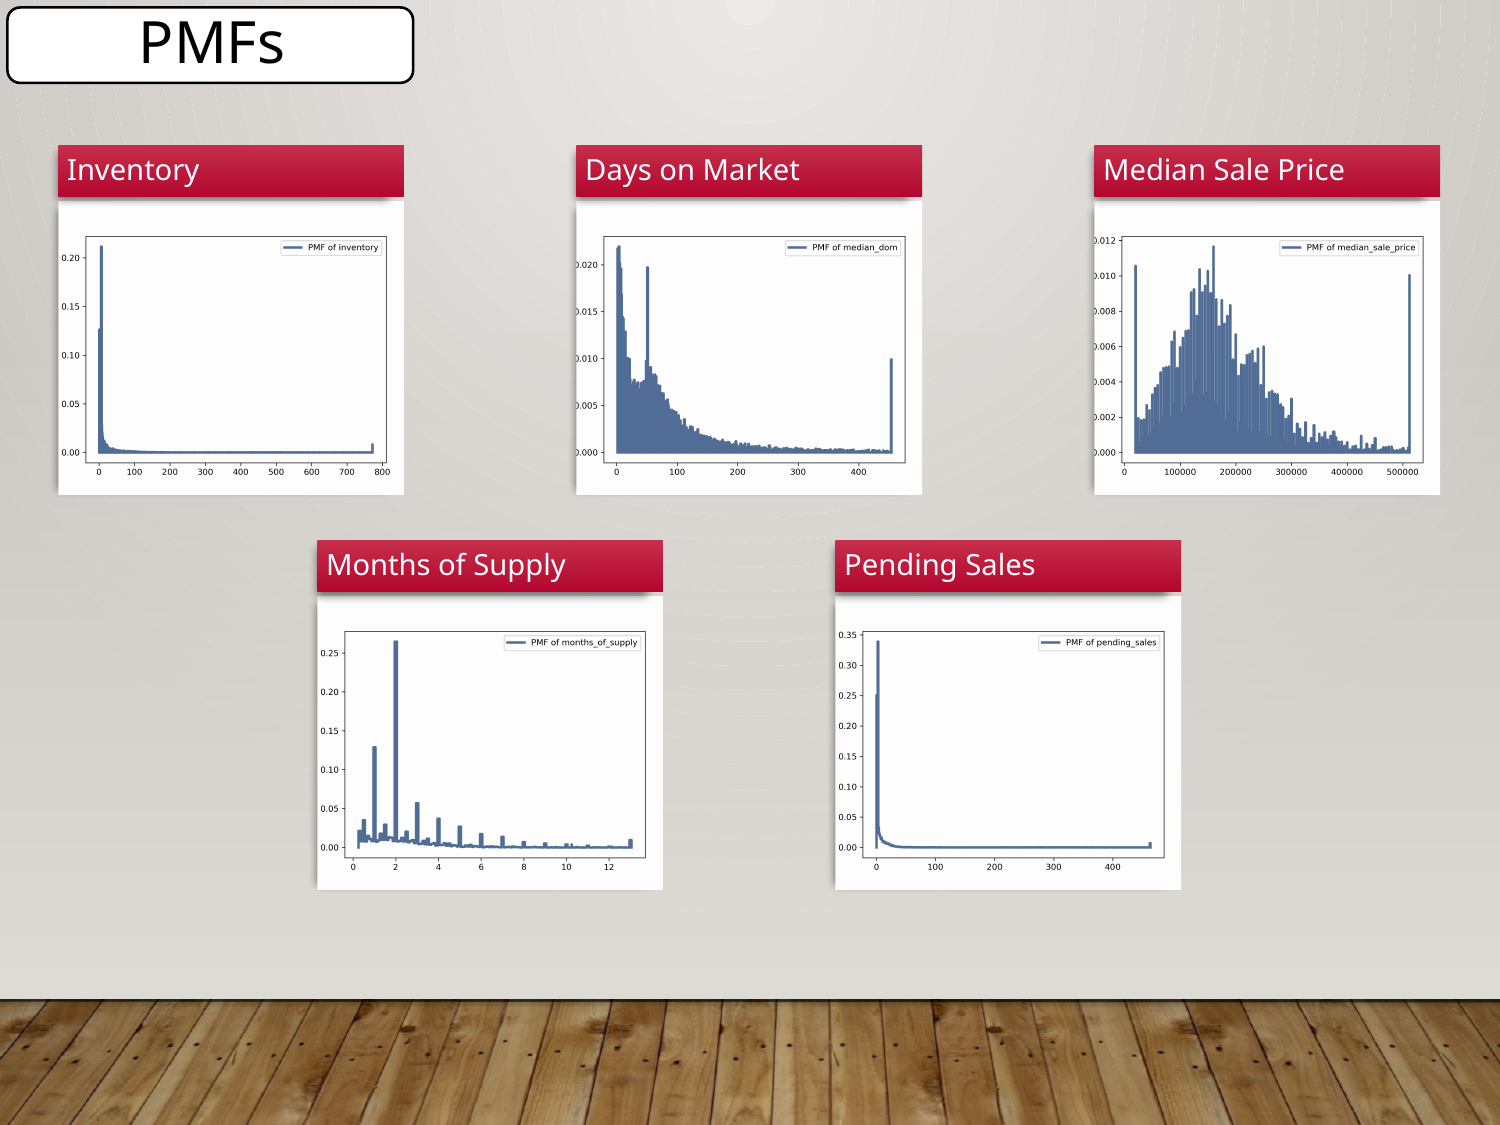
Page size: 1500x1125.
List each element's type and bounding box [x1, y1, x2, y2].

picture [0, 999, 1500, 1125]
text_box [7, 7, 414, 84]
text_box [57, 34, 1500, 1001]
